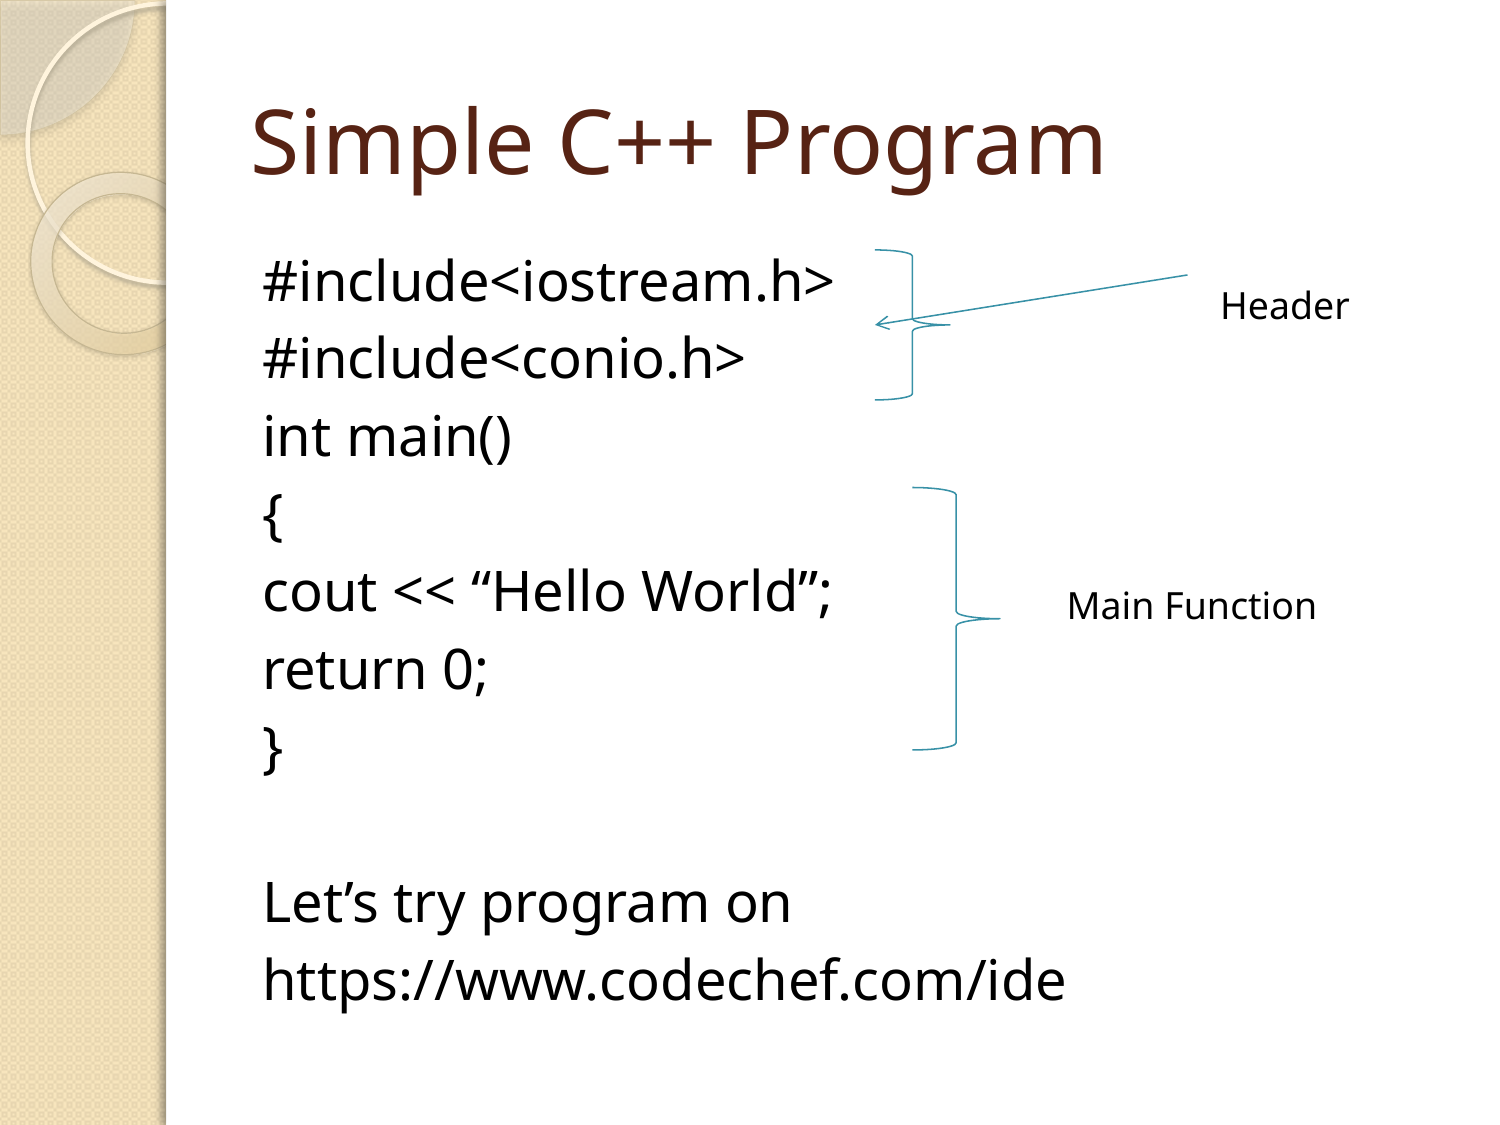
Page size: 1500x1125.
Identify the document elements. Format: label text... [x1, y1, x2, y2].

title Simple C++ Program [235, 45, 1466, 233]
list #include<iostream.h> #include<conio.h> int main() { cout << “Hello World”; return 0; } Let’s try program on https://www.codechef.com/ide [235, 237, 1466, 1025]
text_box Header [1205, 274, 1375, 335]
text_box Main Function [1051, 574, 1333, 635]
text_box [912, 486, 1001, 751]
text_box [874, 249, 942, 401]
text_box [949, 274, 1188, 326]
